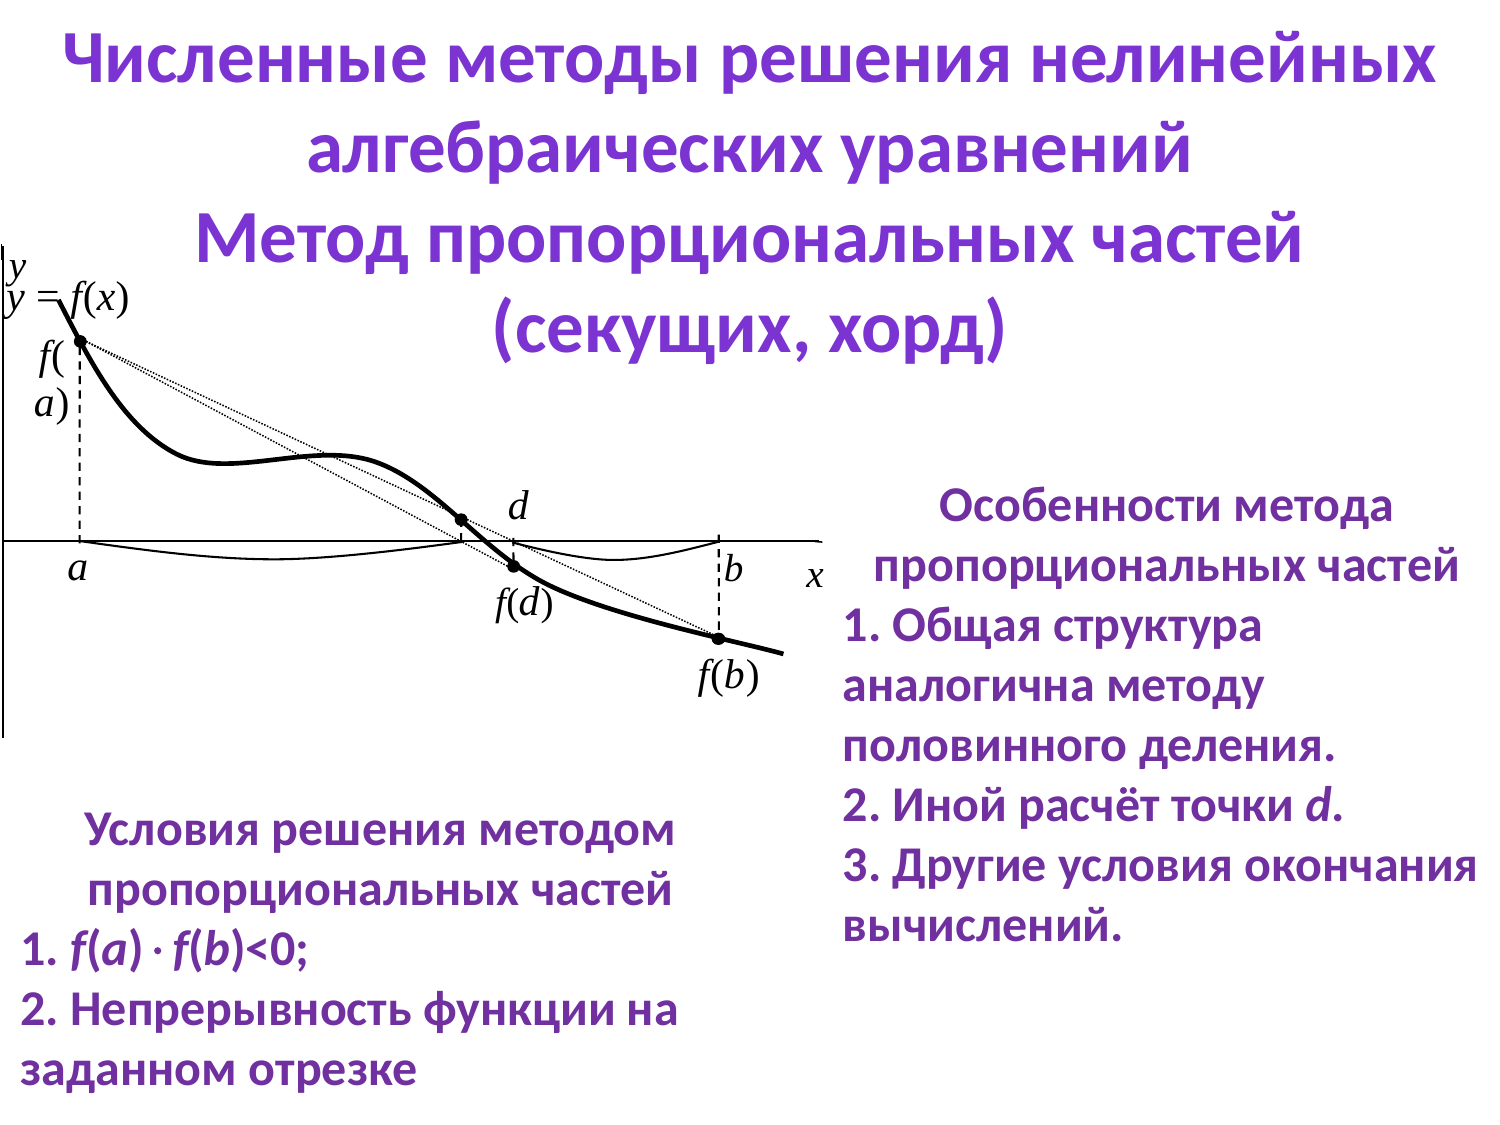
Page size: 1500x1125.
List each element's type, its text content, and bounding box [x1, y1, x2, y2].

text_box Условия решения методом пропорциональных частей 1. f(a)f(b)<0; 2. Непрерывность функции на заданном отрезке [5, 787, 756, 1103]
chart [0, 237, 829, 747]
text_box Численные методы решения нелинейных алгебраических уравнений Метод пропорциональных частей (секущих, хорд) [0, 0, 1500, 375]
text_box Особенности метода пропорциональных частей 1. Общая структура аналогична методу половинного деления. 2. Иной расчёт точки d. 3. Другие условия окончания вычислений. [828, 464, 1500, 959]
